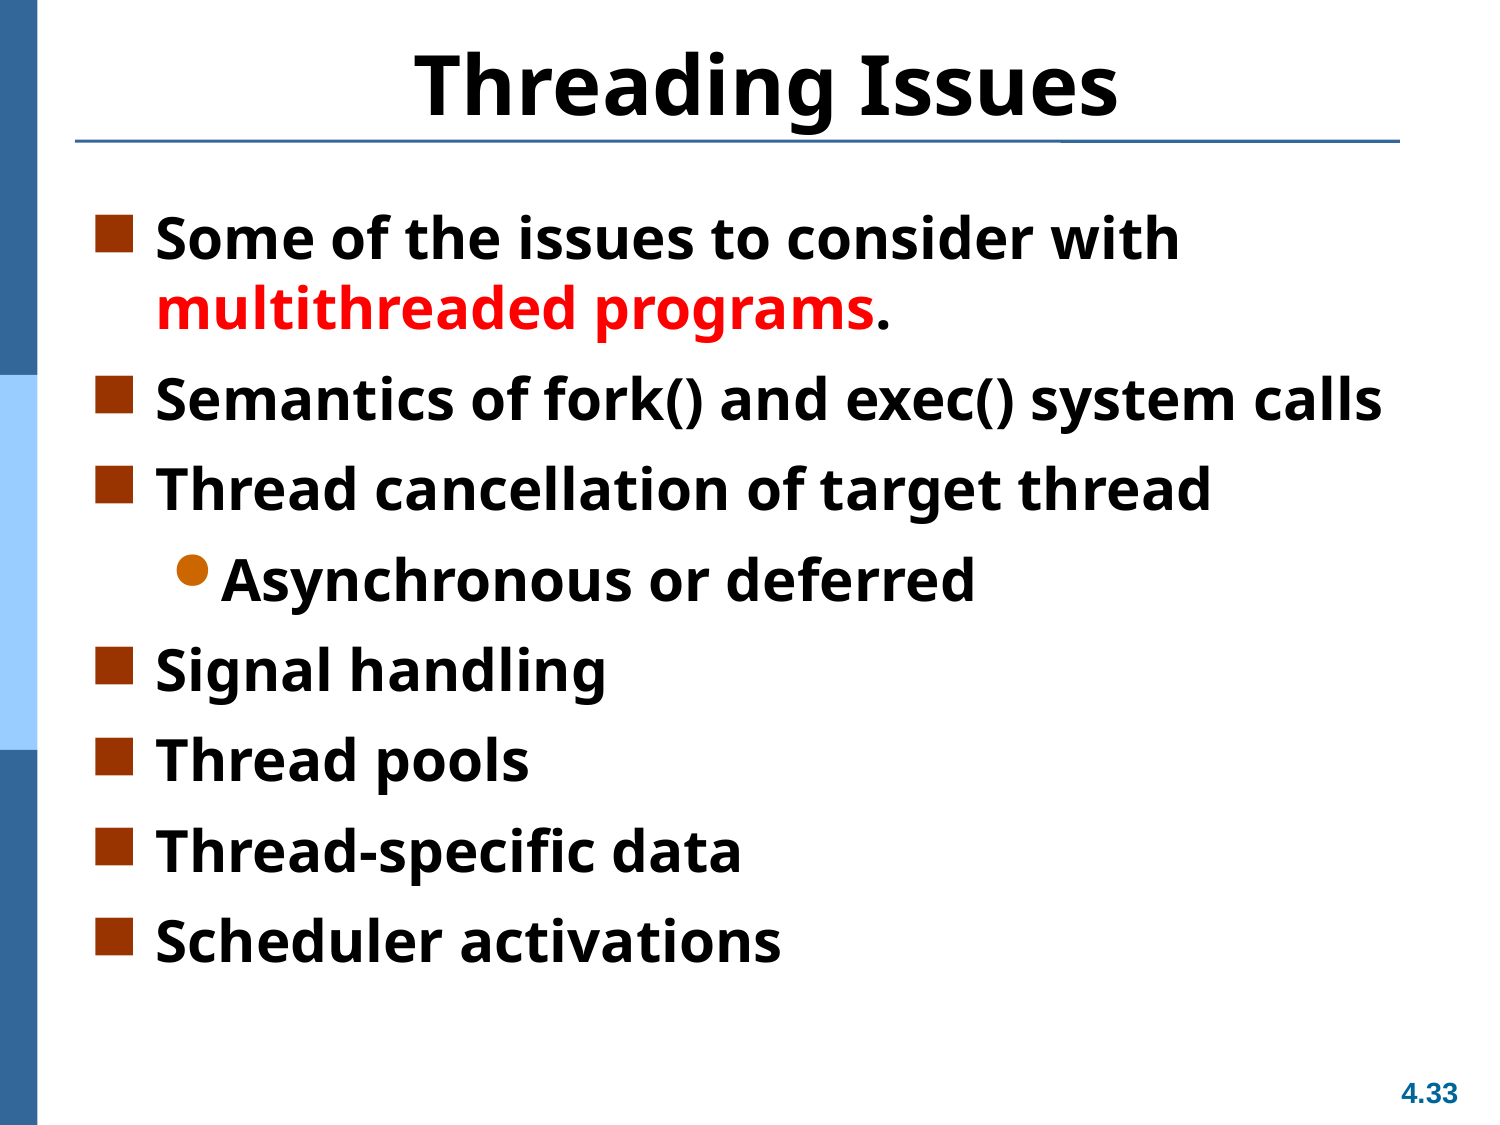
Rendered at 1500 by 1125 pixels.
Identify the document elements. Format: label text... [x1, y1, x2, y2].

title Threading Issues [92, 45, 1443, 141]
list Some of the issues to consider with multithreaded programs. Semantics of fork() and exec() system calls Thread cancellation of target thread Asynchronous or deferred Signal handling Thread pools Thread-specific data Scheduler activations [84, 193, 1460, 930]
